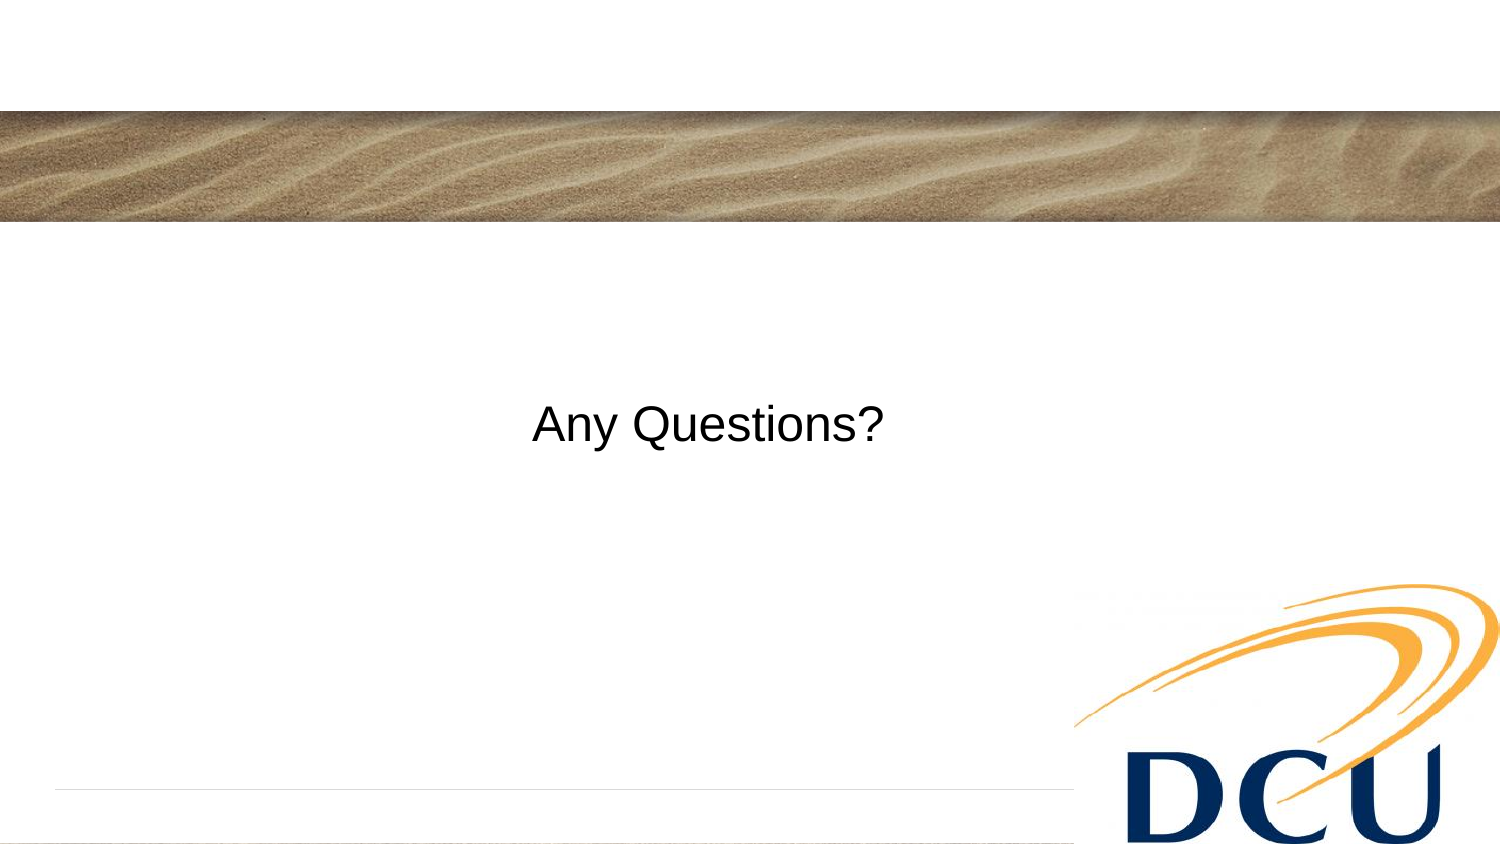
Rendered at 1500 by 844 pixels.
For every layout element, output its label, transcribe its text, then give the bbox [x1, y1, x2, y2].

picture [0, 111, 1500, 221]
picture [1074, 584, 1500, 844]
text_box Any Questions? [429, 305, 988, 538]
